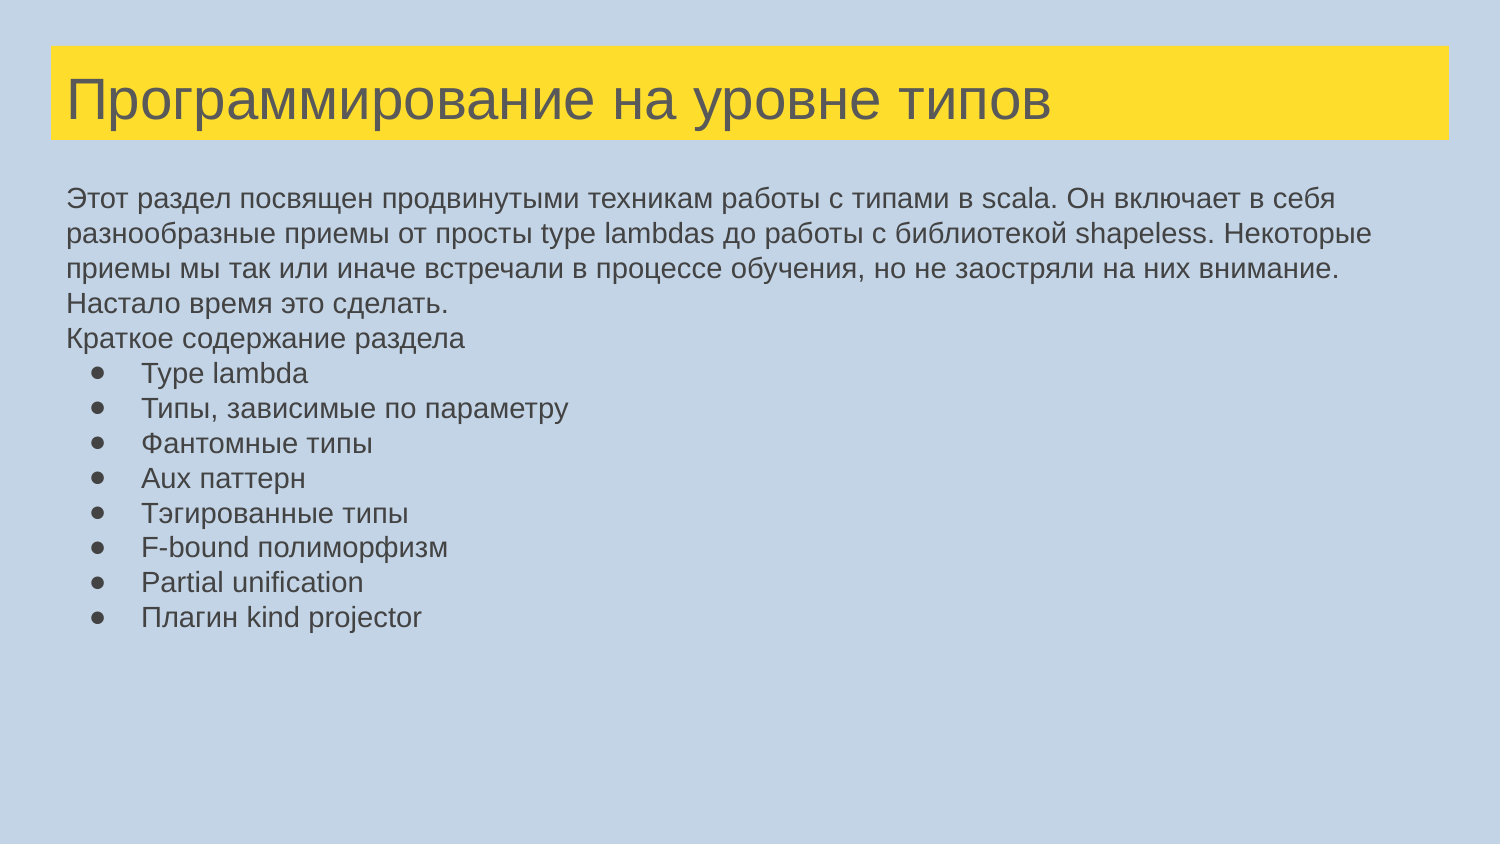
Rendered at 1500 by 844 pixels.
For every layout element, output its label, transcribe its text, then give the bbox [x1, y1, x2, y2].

title Программирование на уровне типов [51, 45, 1449, 140]
list Этот раздел посвящен продвинутыми техникам работы с типами в scala. Он включает в себя разнообразные приемы от просты type lambdas до работы с библиотекой shapeless. Некоторые приемы мы так или иначе встречали в процессе обучения, но не заостряли на них внимание. Настало время это сделать. Краткое содержание раздела Type lambda Типы, зависимые по параметру Фантомные типы Aux паттерн Тэгированные типы F-bound полиморфизм Partial unification Плагин kind projector [51, 164, 1449, 832]
